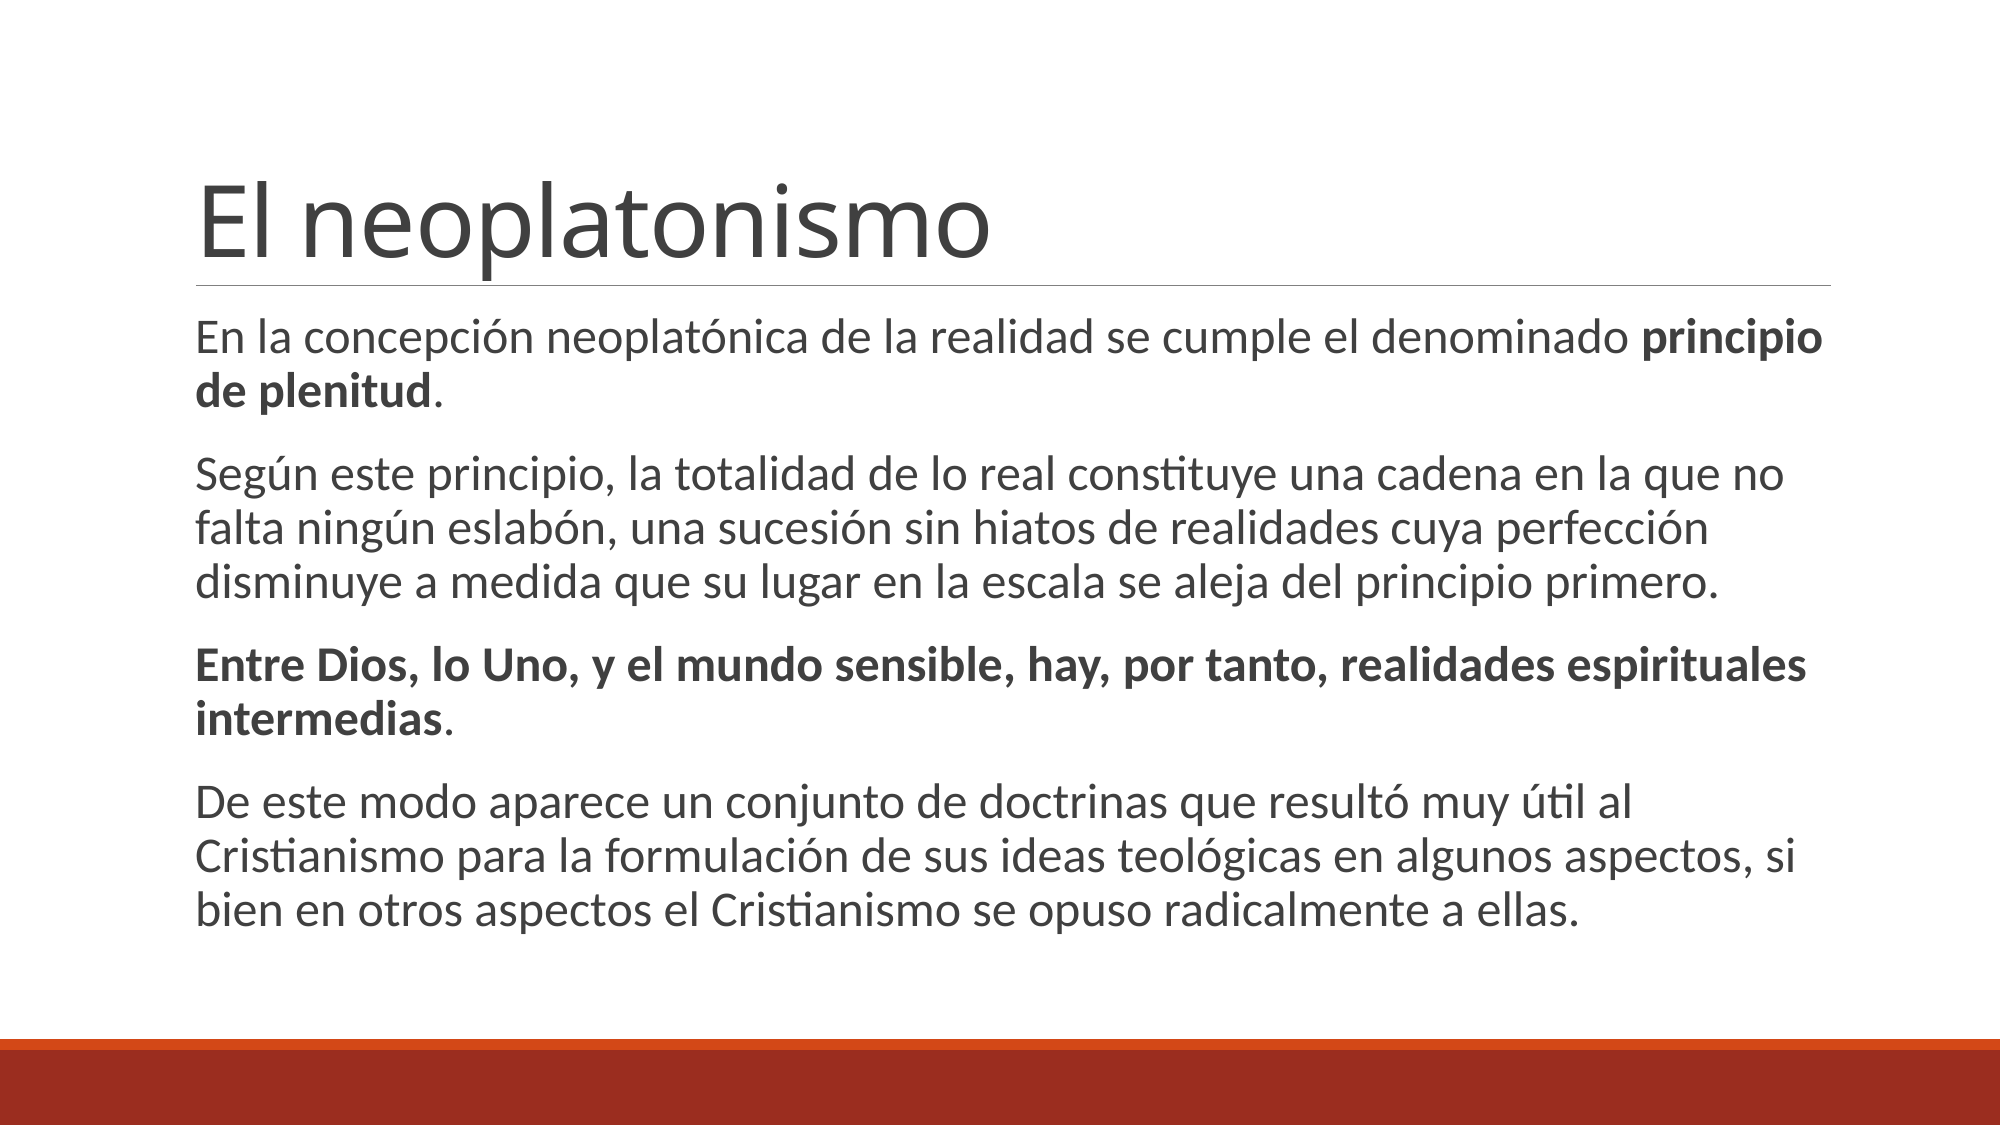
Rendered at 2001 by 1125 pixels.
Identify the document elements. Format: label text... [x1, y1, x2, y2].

title El neoplatonismo [180, 47, 1830, 285]
list En la concepción neoplatónica de la realidad se cumple el denominado principio de plenitud. Según este principio, la totalidad de lo real constituye una cadena en la que no falta ningún eslabón, una sucesión sin hiatos de realidades cuya perfección disminuye a medida que su lugar en la escala se aleja del principio primero. Entre Dios, lo Uno, y el mundo sensible, hay, por tanto, realidades espirituales intermedias. De este modo aparece un conjunto de doctrinas que resultó muy útil al Cristianismo para la formulación de sus ideas teológicas en algunos aspectos, si bien en otros aspectos el Cristianismo se opuso radicalmente a ellas. [180, 302, 1830, 963]
